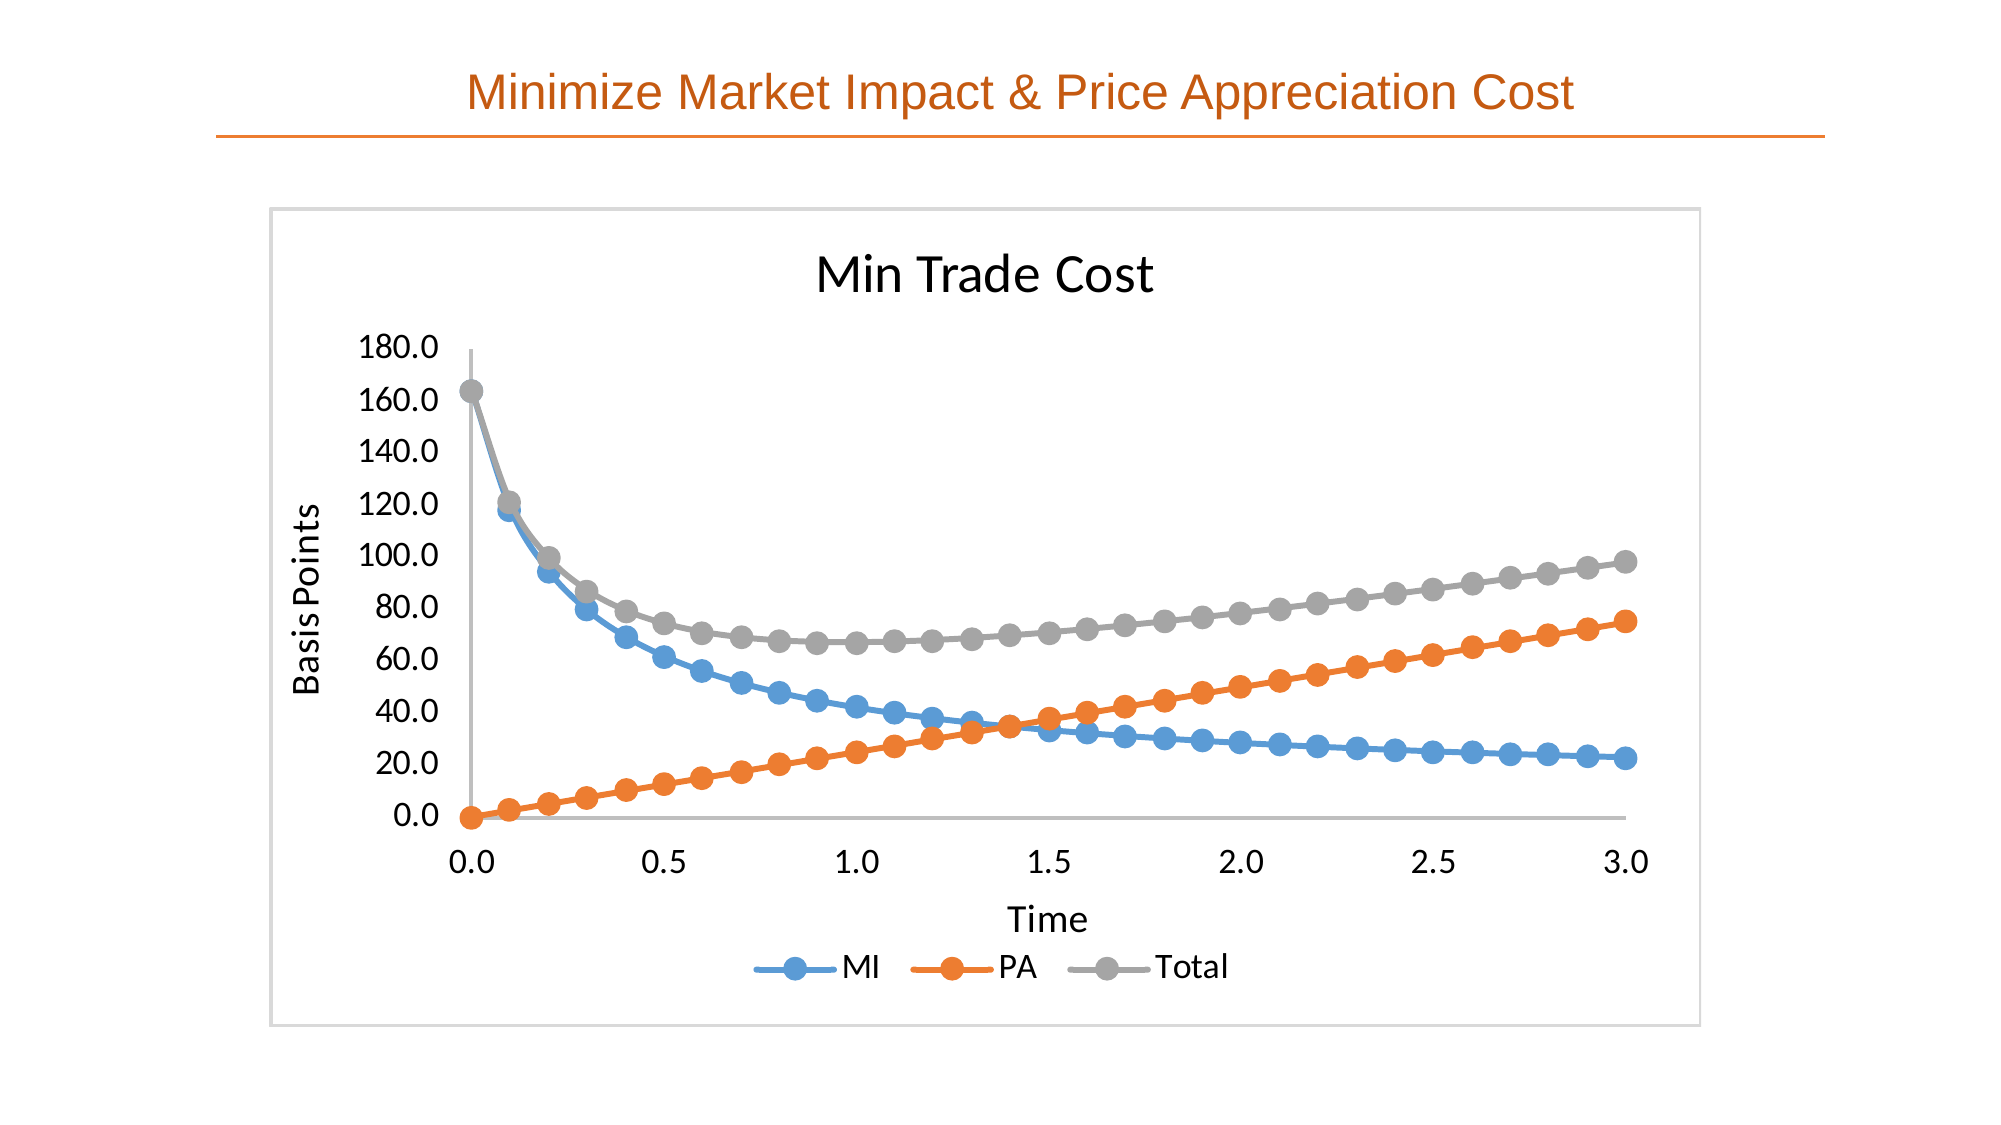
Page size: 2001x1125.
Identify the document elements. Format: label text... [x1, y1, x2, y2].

title Minimize Market Impact & Price Appreciation Cost [216, 50, 1825, 135]
picture [268, 206, 1702, 1027]
